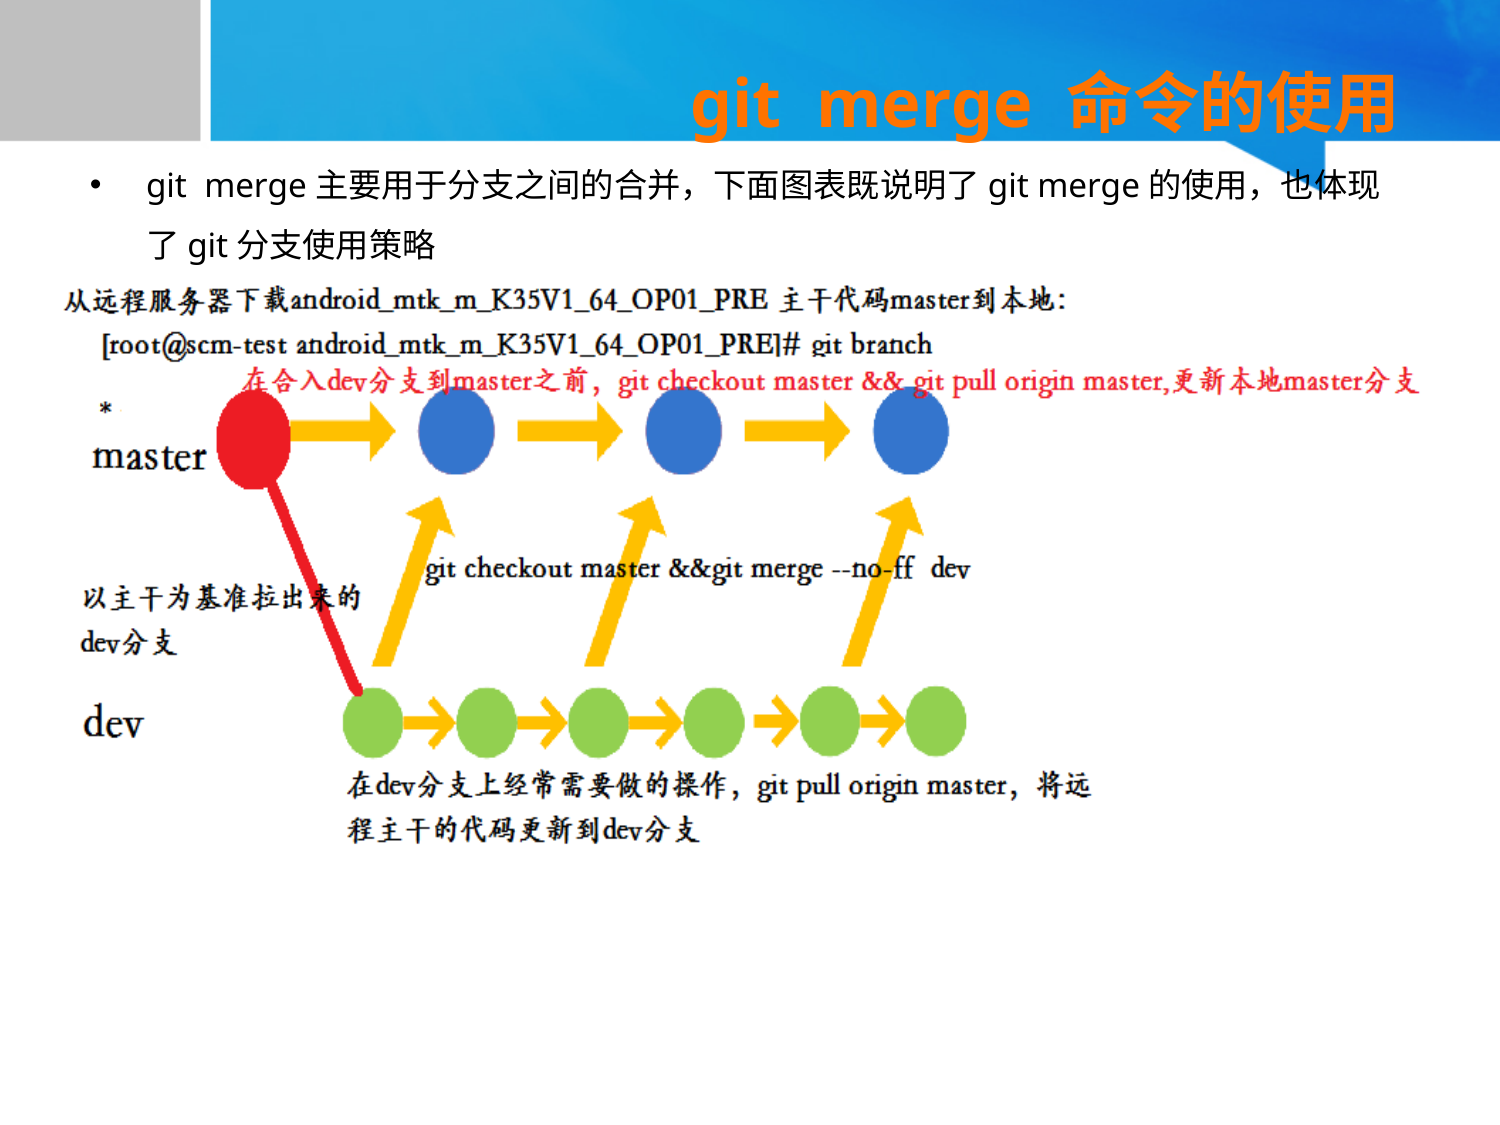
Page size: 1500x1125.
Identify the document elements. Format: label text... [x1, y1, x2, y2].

list git merge主要用于分支之间的合并，下面图表既说明了git merge的使用，也体现了git分支使用策略 [74, 136, 1426, 1071]
picture [0, 0, 1500, 1125]
title git merge 命令的使用 [64, 42, 1416, 159]
